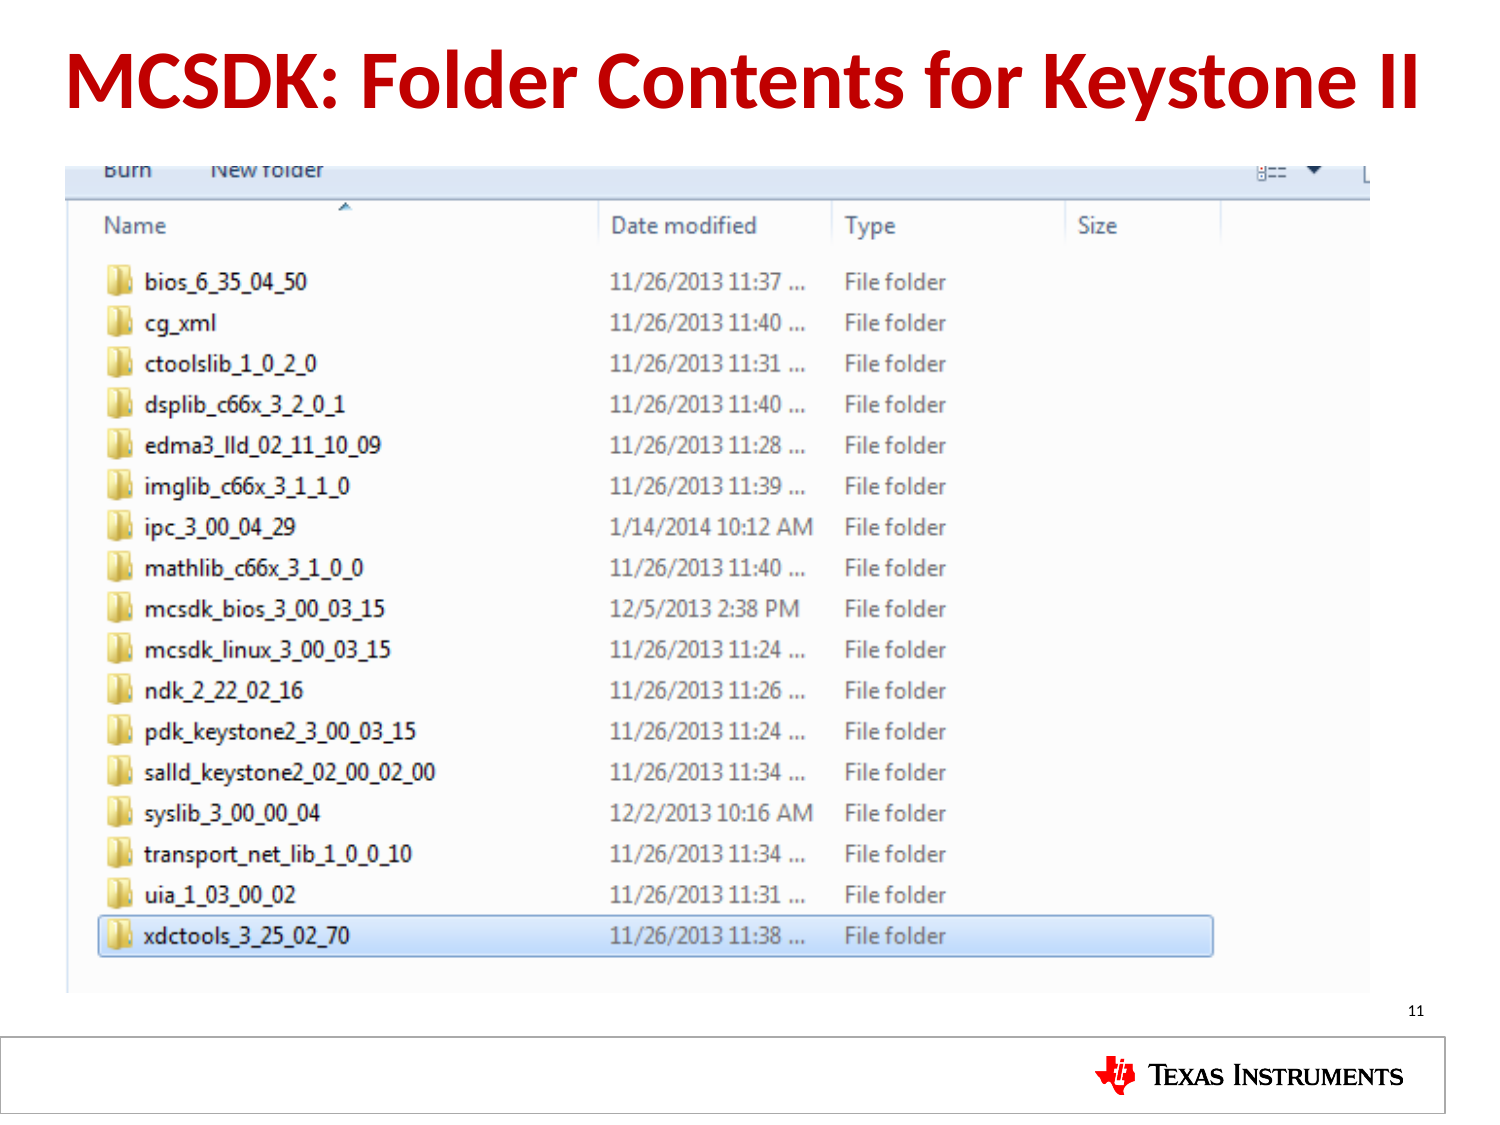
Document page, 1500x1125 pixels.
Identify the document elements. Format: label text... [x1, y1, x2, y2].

picture [1095, 1056, 1403, 1095]
title MCSDK: Folder Contents for Keystone II [24, 12, 1463, 138]
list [64, 165, 1370, 993]
slide_number 11 [1089, 992, 1440, 1027]
